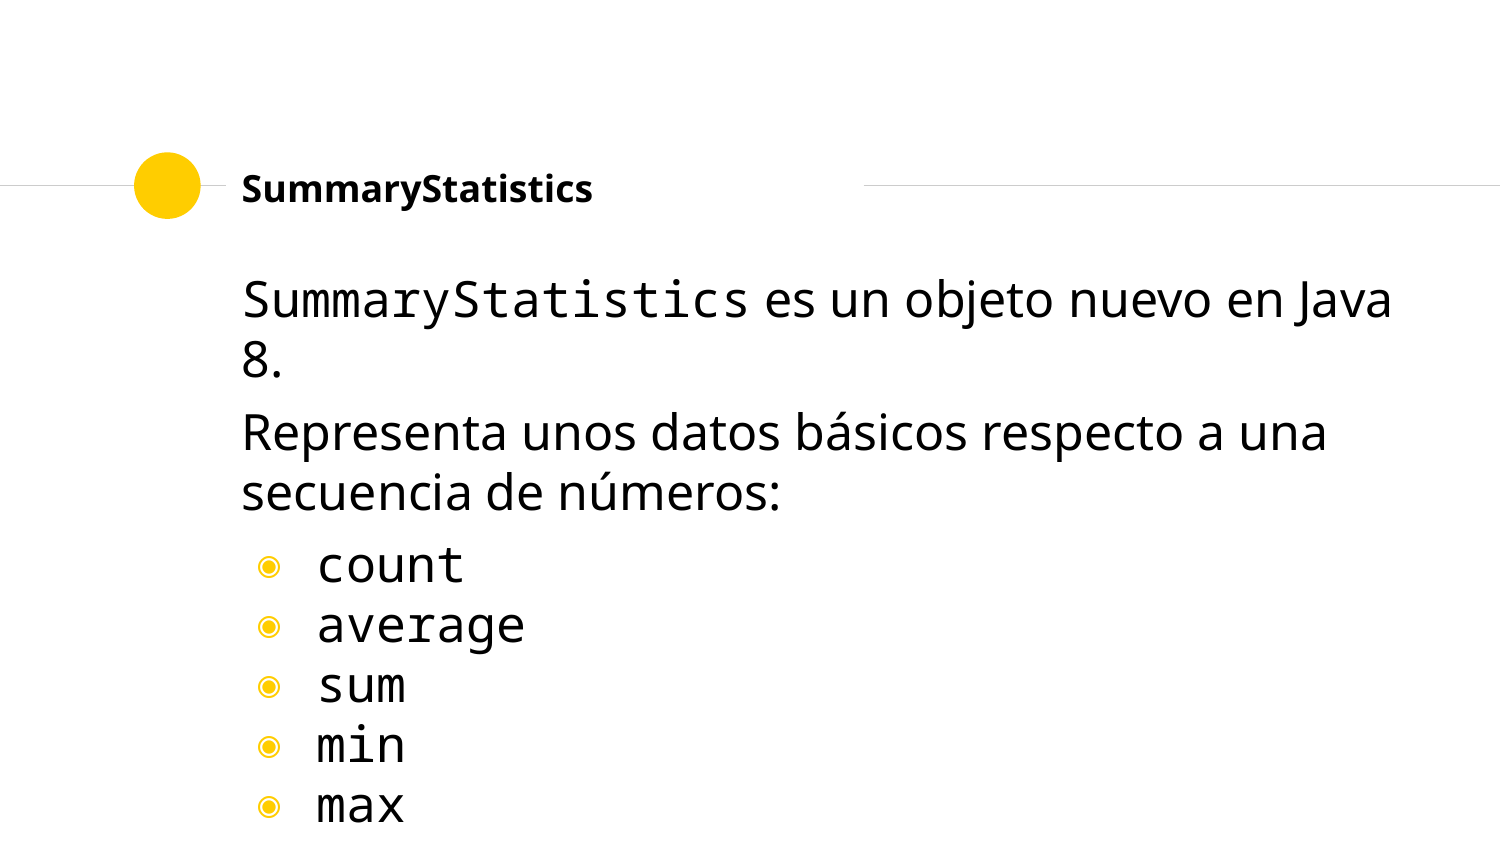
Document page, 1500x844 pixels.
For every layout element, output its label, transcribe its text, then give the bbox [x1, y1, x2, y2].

list SummaryStatistics es un objeto nuevo en Java 8. Representa unos datos básicos respecto a una secuencia de números: count average sum min max [226, 252, 1425, 764]
title SummaryStatistics [226, 151, 863, 223]
